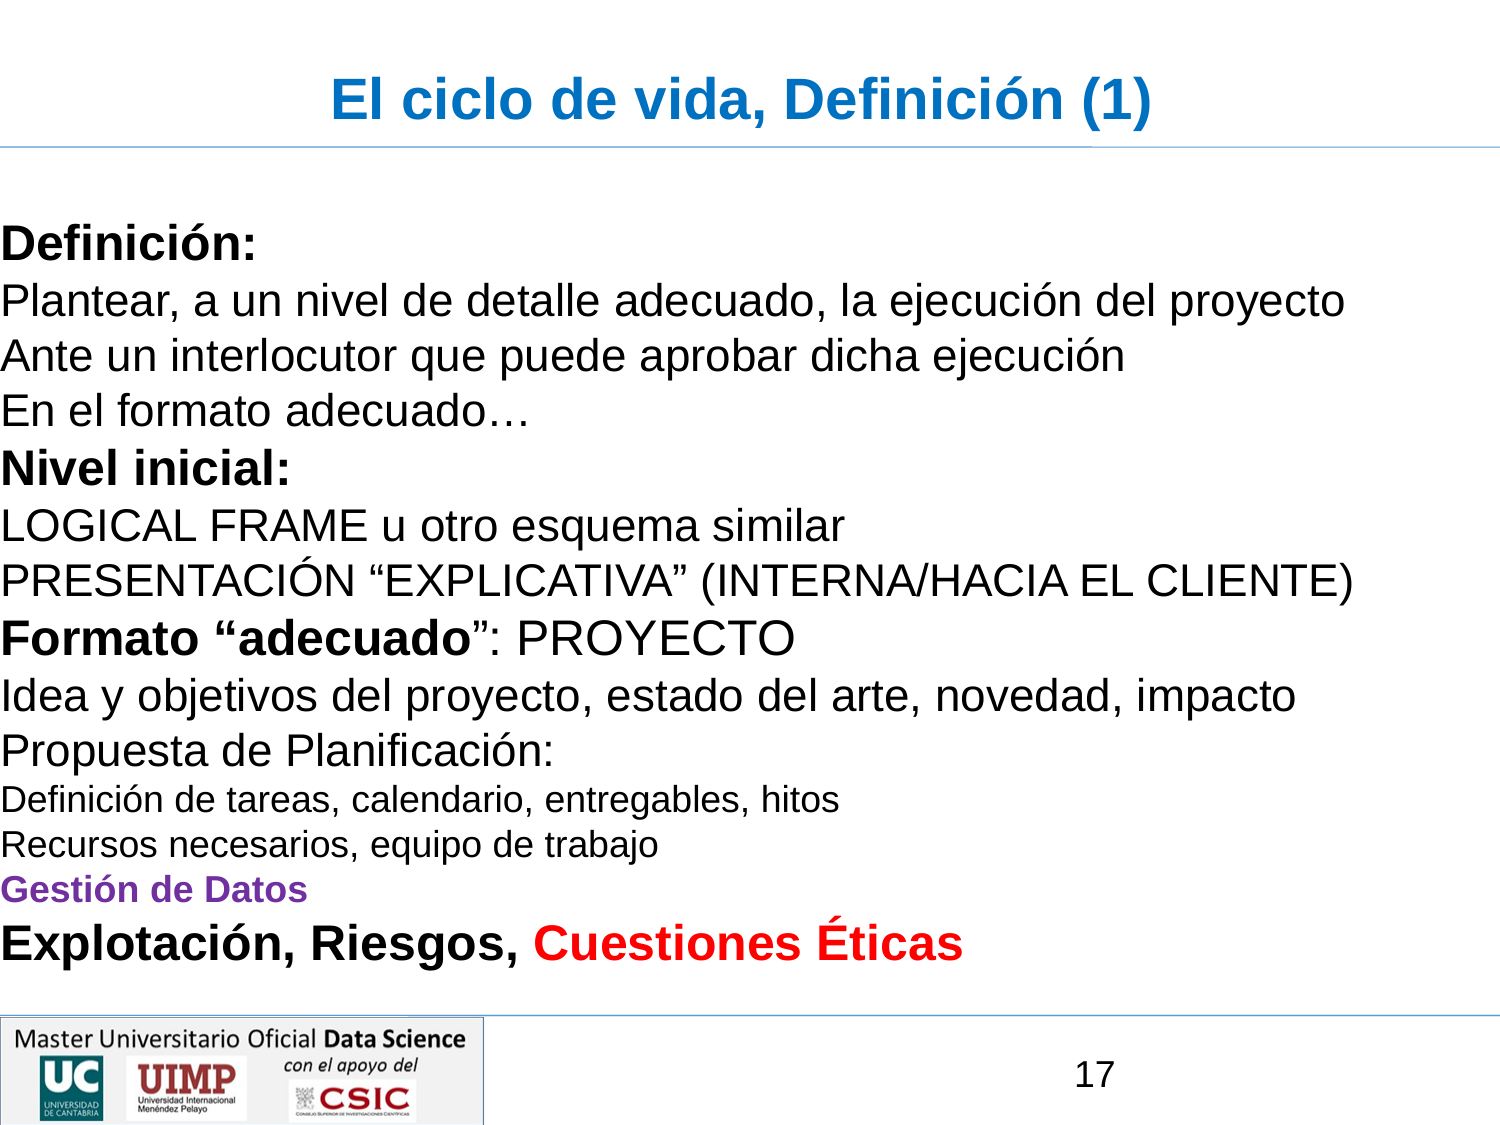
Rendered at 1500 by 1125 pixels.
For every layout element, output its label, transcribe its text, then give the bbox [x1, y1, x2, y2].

slide_number 17 [1059, 1042, 1397, 1103]
list Definición: Plantear, a un nivel de detalle adecuado, la ejecución del proyecto Ante un interlocutor que puede aprobar dicha ejecución En el formato adecuado… Nivel inicial: LOGICAL FRAME u otro esquema similar PRESENTACIÓN “EXPLICATIVA” (INTERNA/HACIA EL CLIENTE) Formato “adecuado”: PROYECTO Idea y objetivos del proyecto, estado del arte, novedad, impacto Propuesta de Planificación: Definición de tareas, calendario, entregables, hitos Recursos necesarios, equipo de trabajo Gestión de Datos Explotación, Riesgos, Cuestiones Éticas [0, 210, 1463, 982]
title El ciclo de vida, Definición (1) [103, 19, 1397, 173]
picture [0, 1017, 488, 1125]
